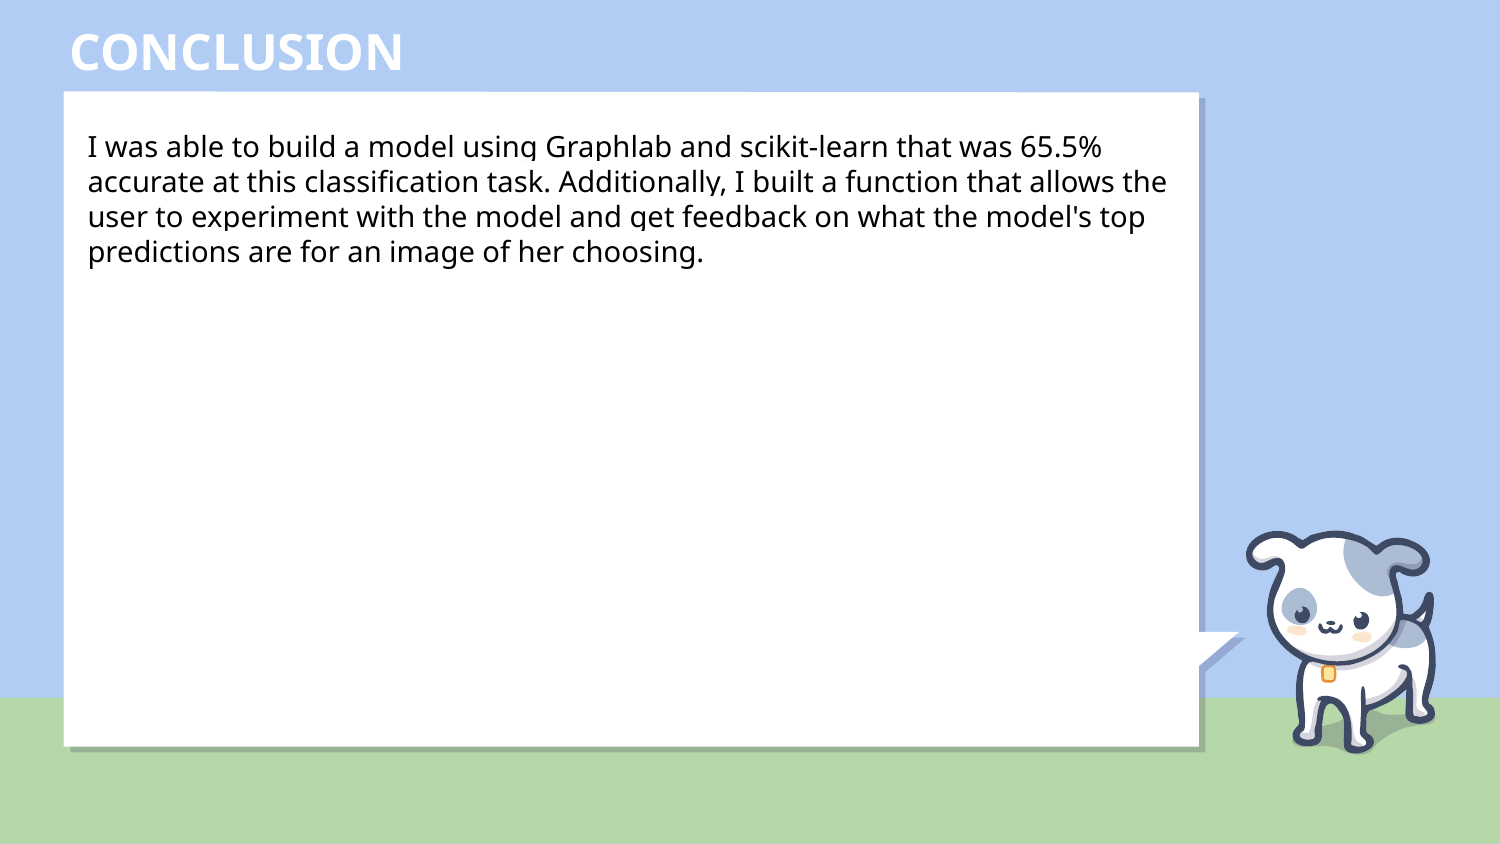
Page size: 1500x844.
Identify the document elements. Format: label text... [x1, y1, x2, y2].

text_box CONCLUSION [54, 5, 899, 96]
title I was able to build a model using Graphlab and scikit-learn that was 65.5% accurate at this classification task. Additionally, I built a function that allows the user to experiment with the model and get feedback on what the model's top predictions are for an image of her choosing. [72, 53, 1185, 343]
